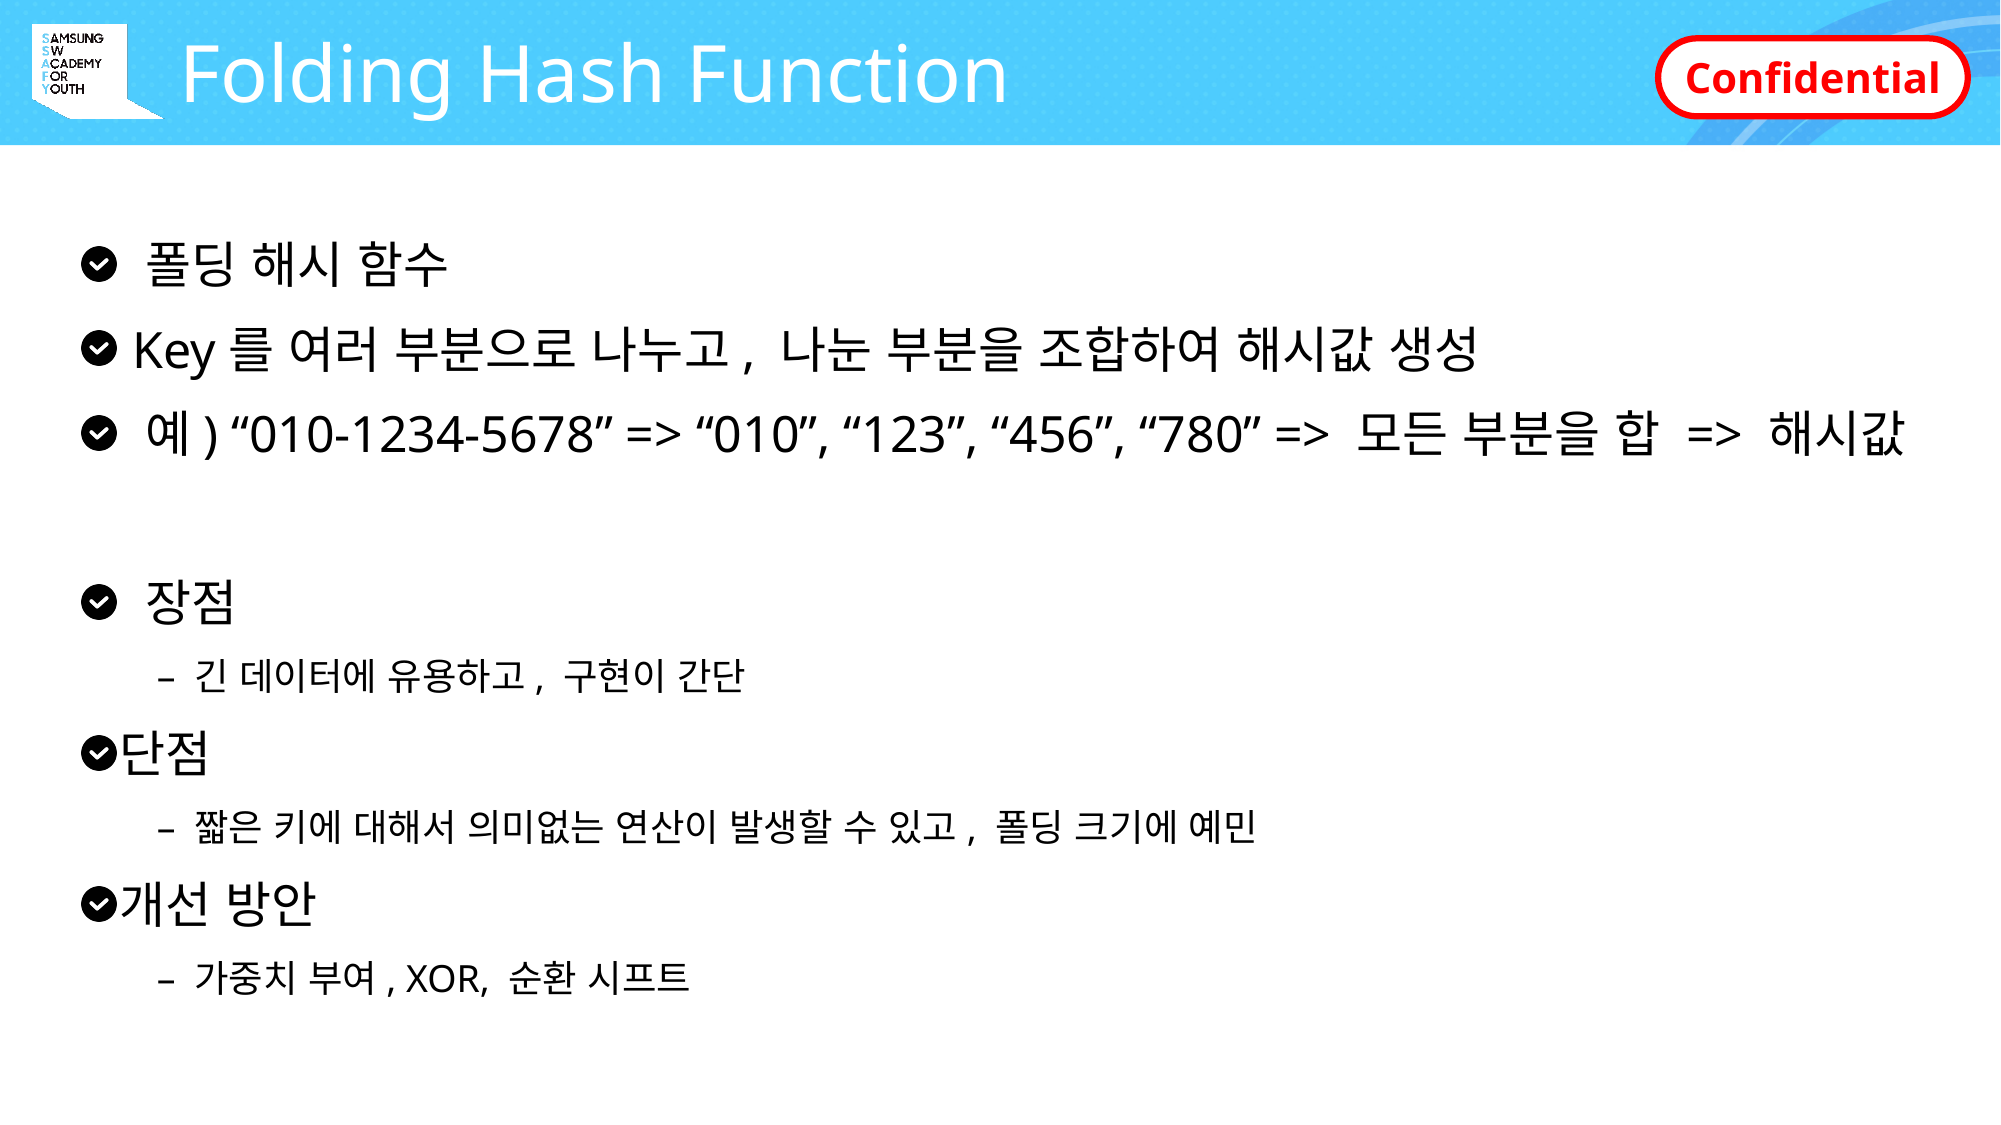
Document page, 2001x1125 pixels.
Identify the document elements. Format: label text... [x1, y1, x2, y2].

list 폴딩 해시 함수 Key를 여러 부분으로 나누고, 나눈 부분을 조합하여 해시값 생성 예) “010-1234-5678” => “010”, “123”, “456”, “780” => 모든 부분을 합 => 해시값 장점 긴 데이터에 유용하고, 구현이 간단 단점 짧은 키에 대해서 의미없는 연산이 발생할 수 있고, 폴딩 크기에 예민 개선 방안 가중치 부여, XOR, 순환 시프트 [66, 214, 1933, 1065]
title Folding Hash Function [164, 24, 1797, 130]
picture [0, 0, 2001, 1125]
